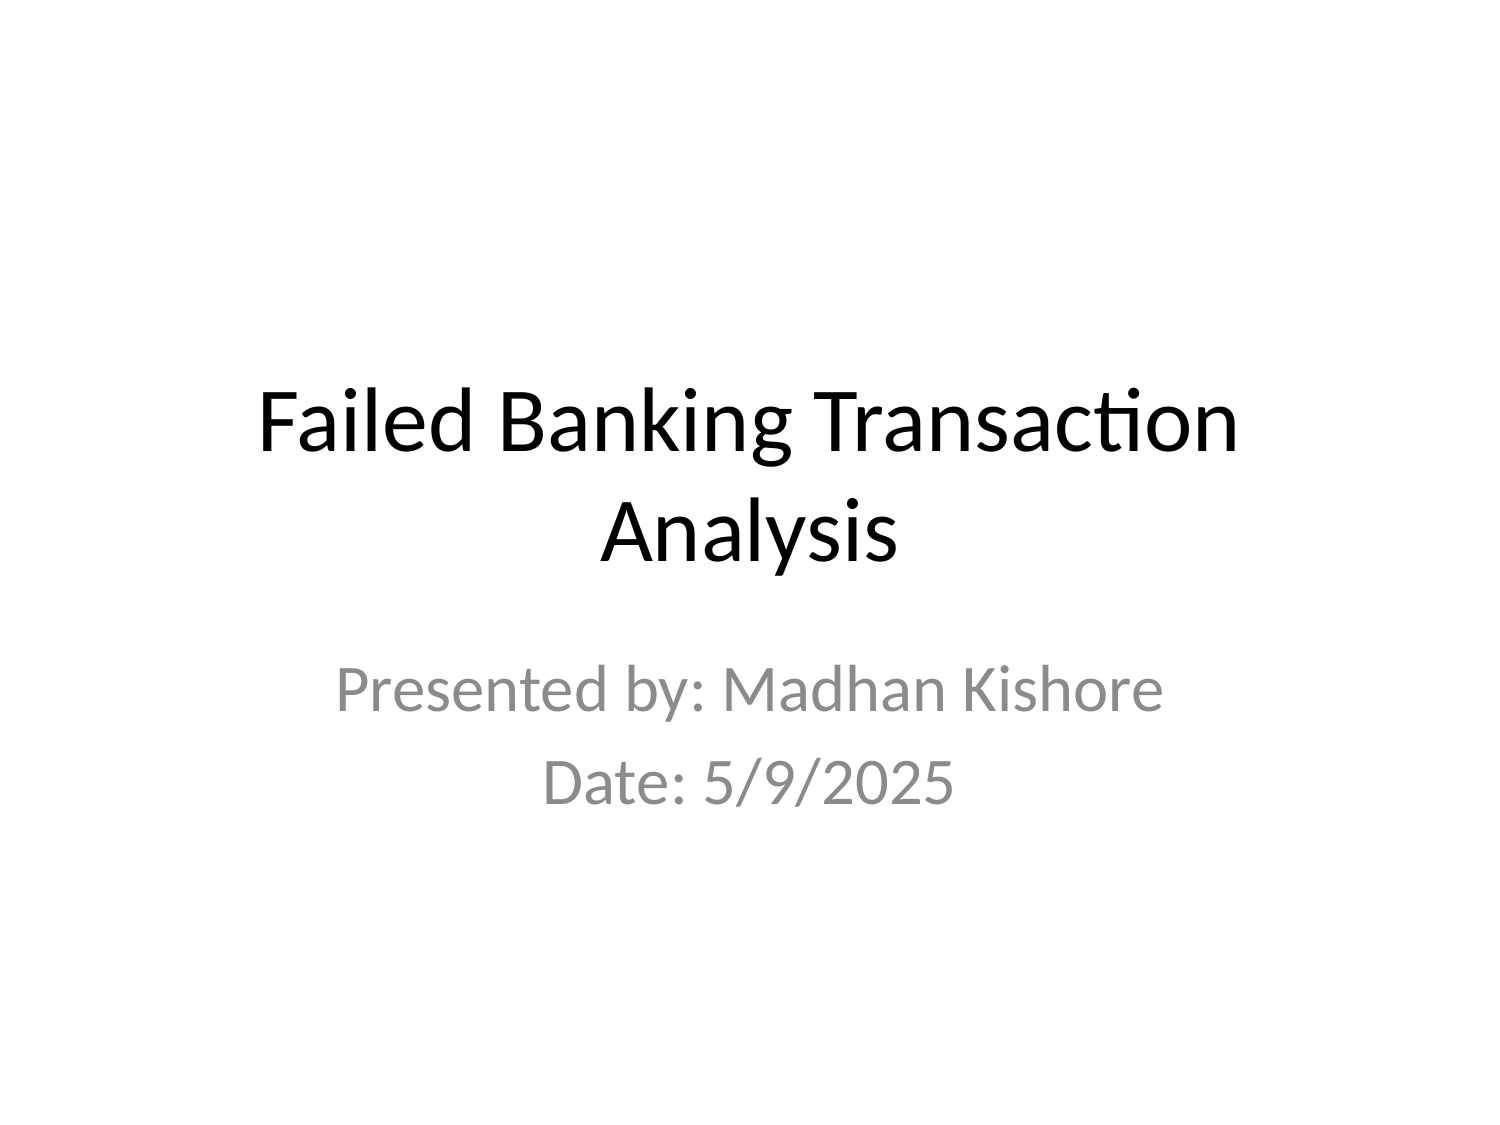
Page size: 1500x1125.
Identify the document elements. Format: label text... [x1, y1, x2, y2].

title Failed Banking Transaction Analysis [112, 349, 1388, 591]
subtitle Presented by: Madhan Kishore Date: 5/9/2025 [225, 637, 1275, 925]
